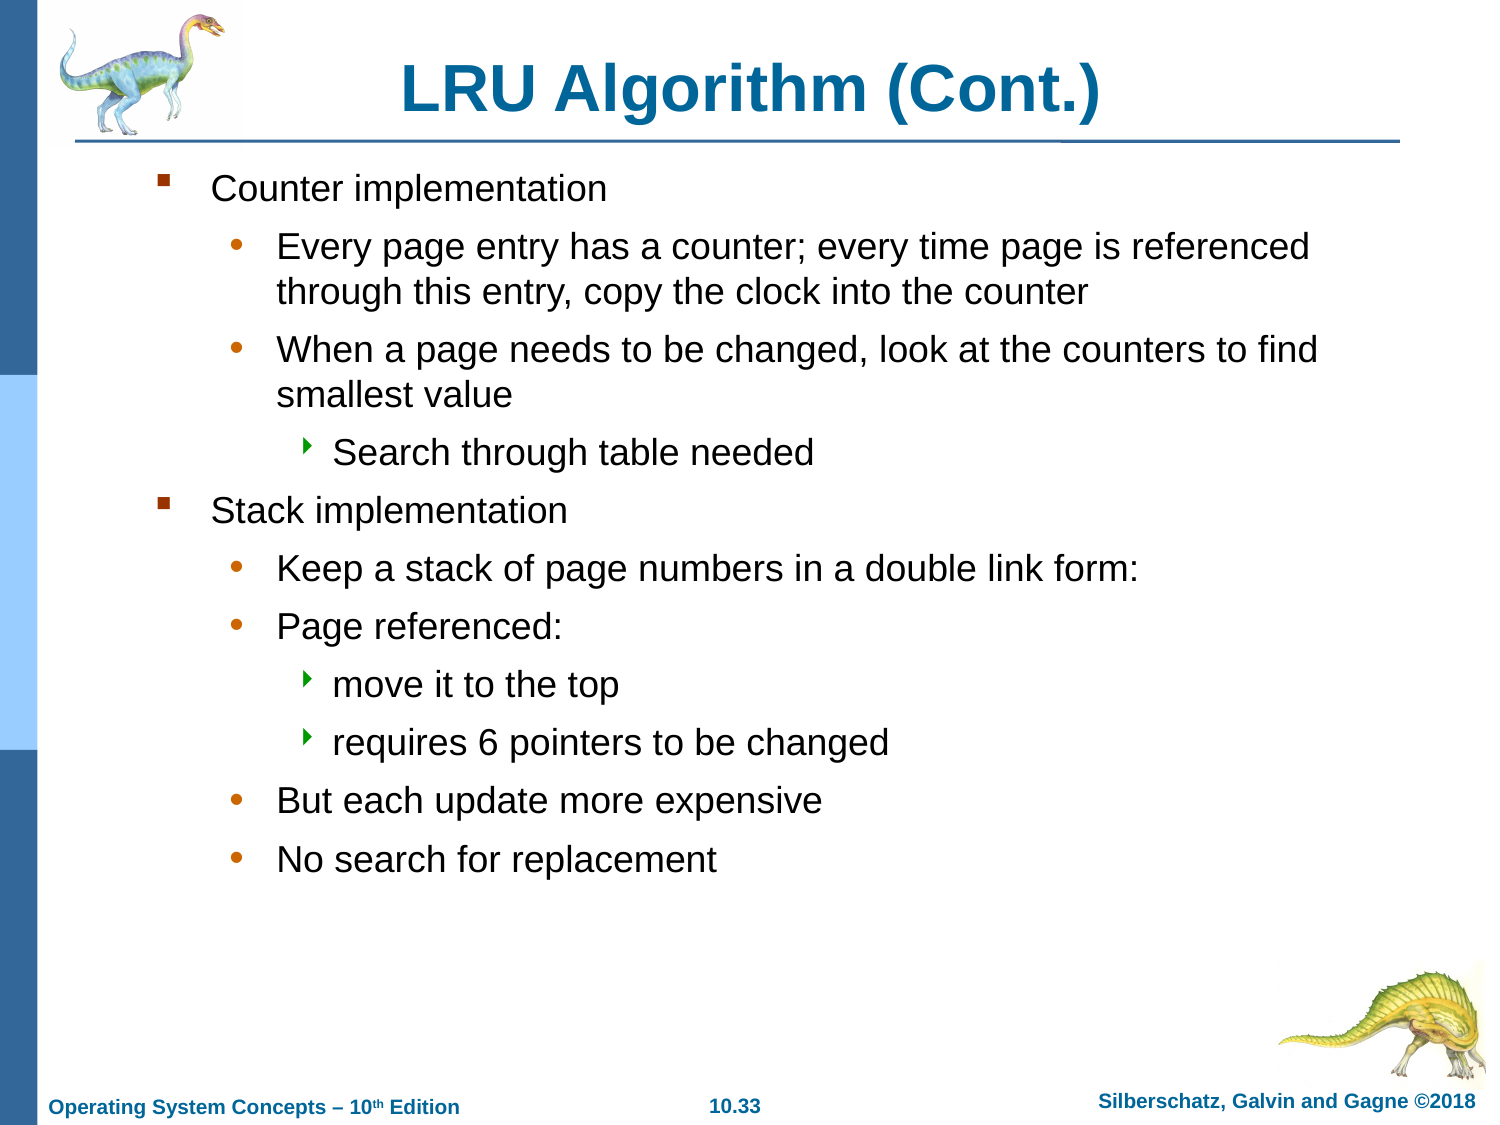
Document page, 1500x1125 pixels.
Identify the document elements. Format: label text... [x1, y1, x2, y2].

list Counter implementation Every page entry has a counter; every time page is referenced through this entry, copy the clock into the counter When a page needs to be changed, look at the counters to find smallest value Search through table needed Stack implementation Keep a stack of page numbers in a double link form: Page referenced: move it to the top requires 6 pointers to be changed But each update more expensive No search for replacement [139, 155, 1407, 1017]
picture [1275, 959, 1486, 1090]
title LRU Algorithm (Cont.) [76, 38, 1427, 133]
picture [46, 0, 243, 149]
